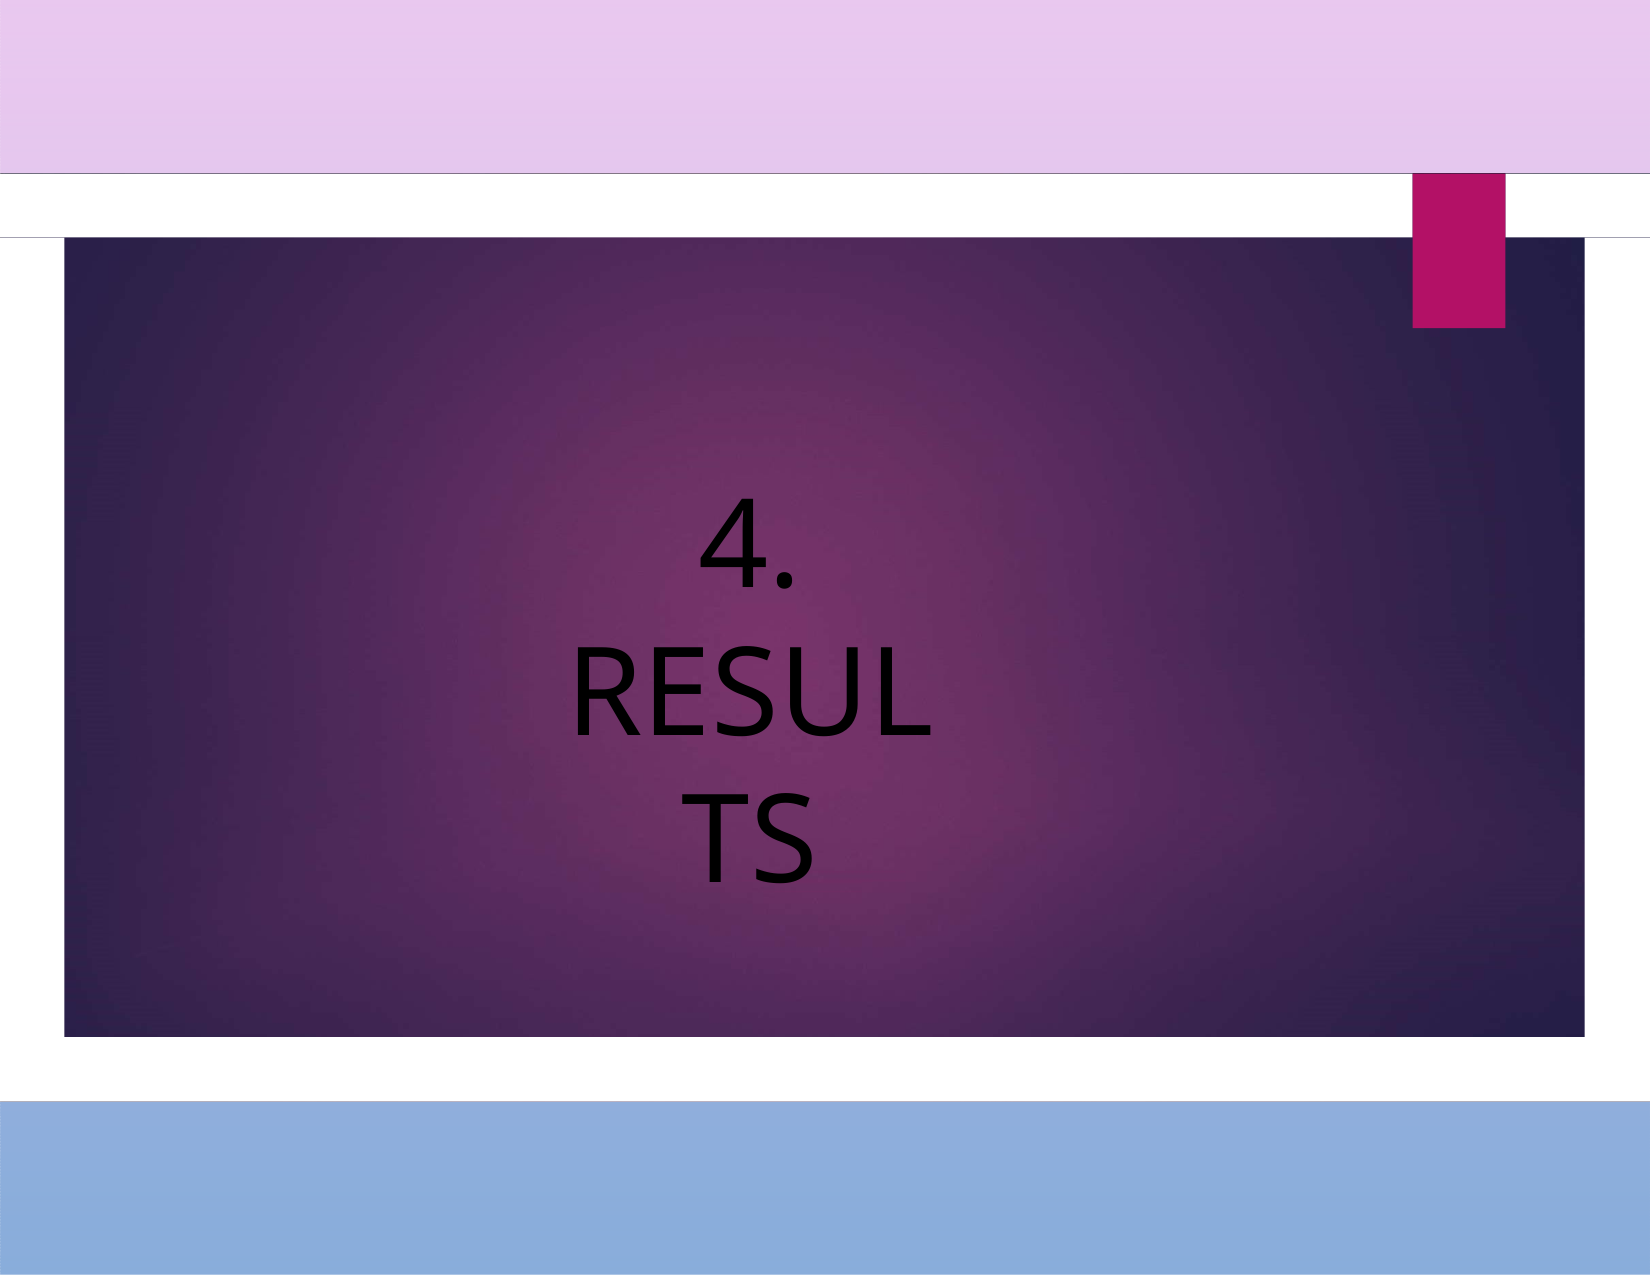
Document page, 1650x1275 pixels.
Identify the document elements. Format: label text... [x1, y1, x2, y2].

text_box 4. RESULTS [541, 462, 959, 908]
picture [0, 0, 1650, 173]
picture [0, 1102, 1650, 1275]
picture [65, 238, 1584, 1037]
